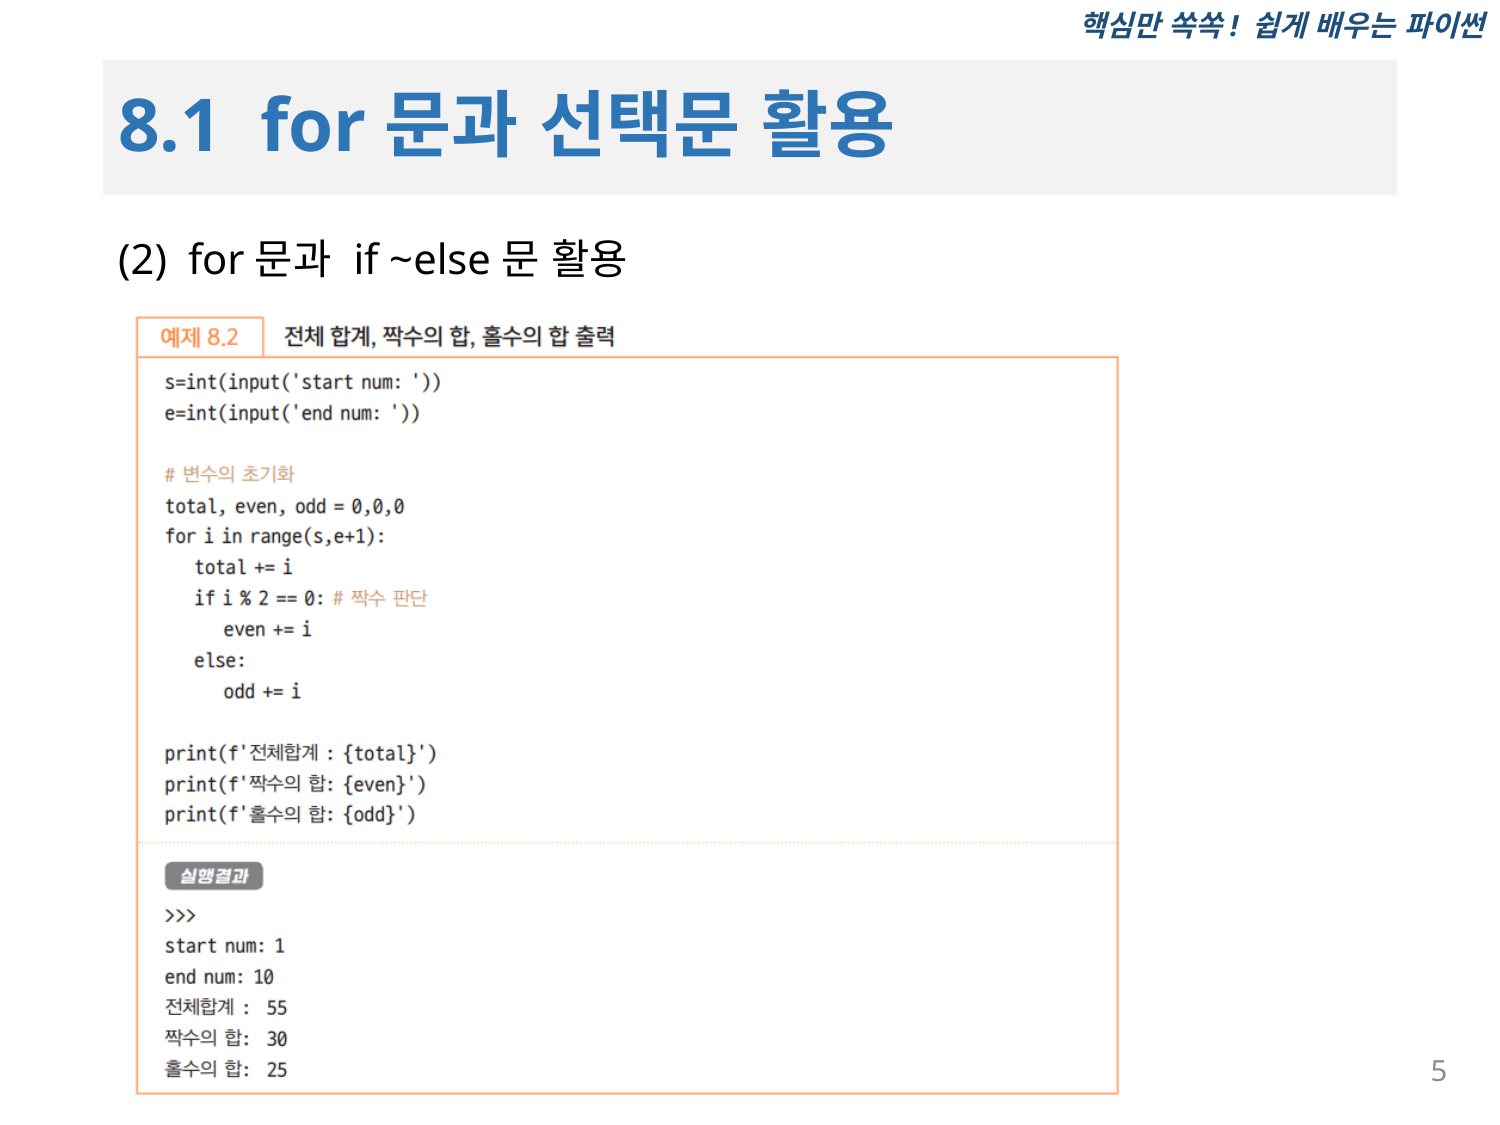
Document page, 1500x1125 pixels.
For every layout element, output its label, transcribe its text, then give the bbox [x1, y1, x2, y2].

picture [131, 308, 1125, 1101]
slide_number 5 [1125, 1042, 1463, 1103]
title 8.1 for문과 선택문 활용 [103, 59, 1397, 196]
list (2) for문과 if ~else문 활용 [103, 224, 1397, 1014]
